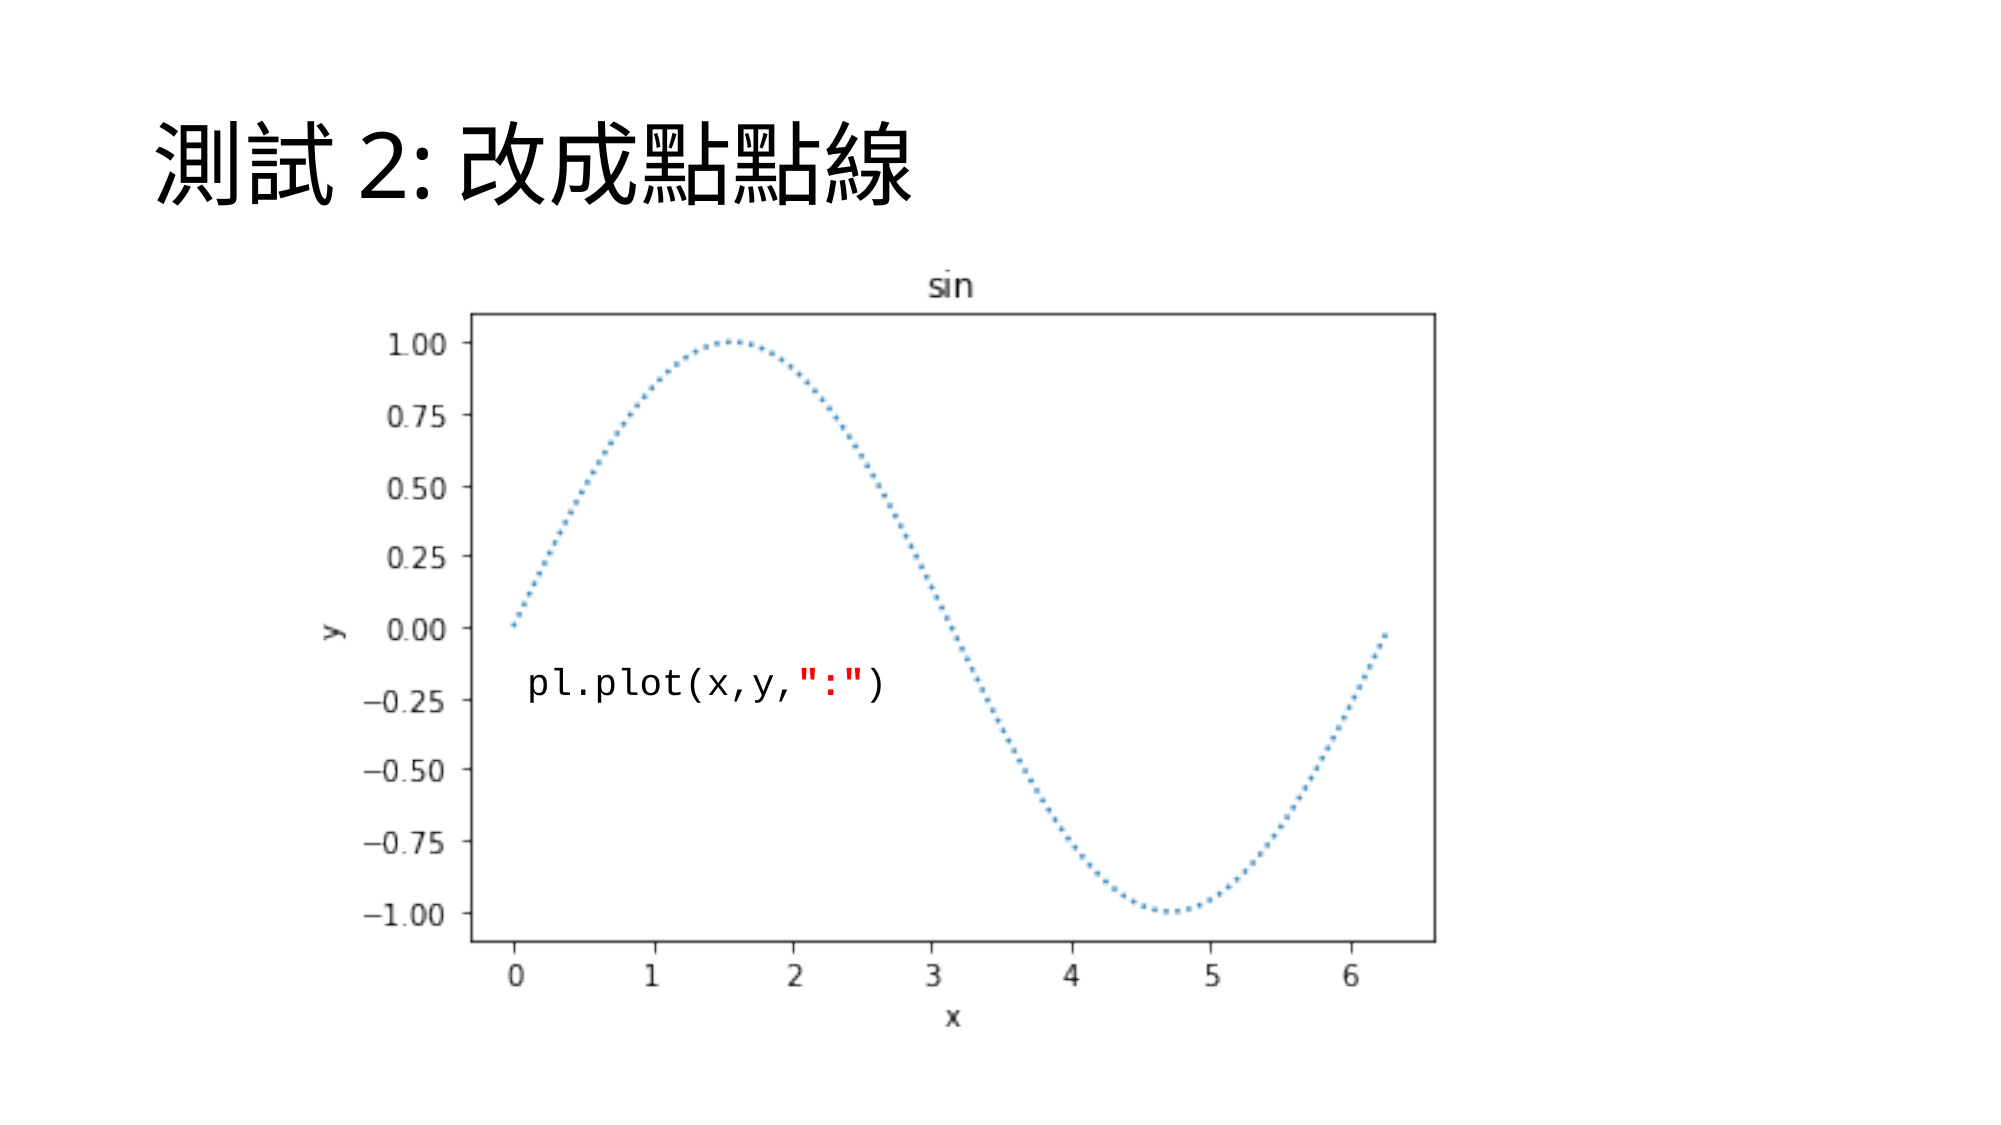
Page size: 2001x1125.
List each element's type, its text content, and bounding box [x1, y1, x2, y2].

title 測試2:改成點點線 [137, 59, 1863, 278]
picture [301, 250, 1452, 1051]
